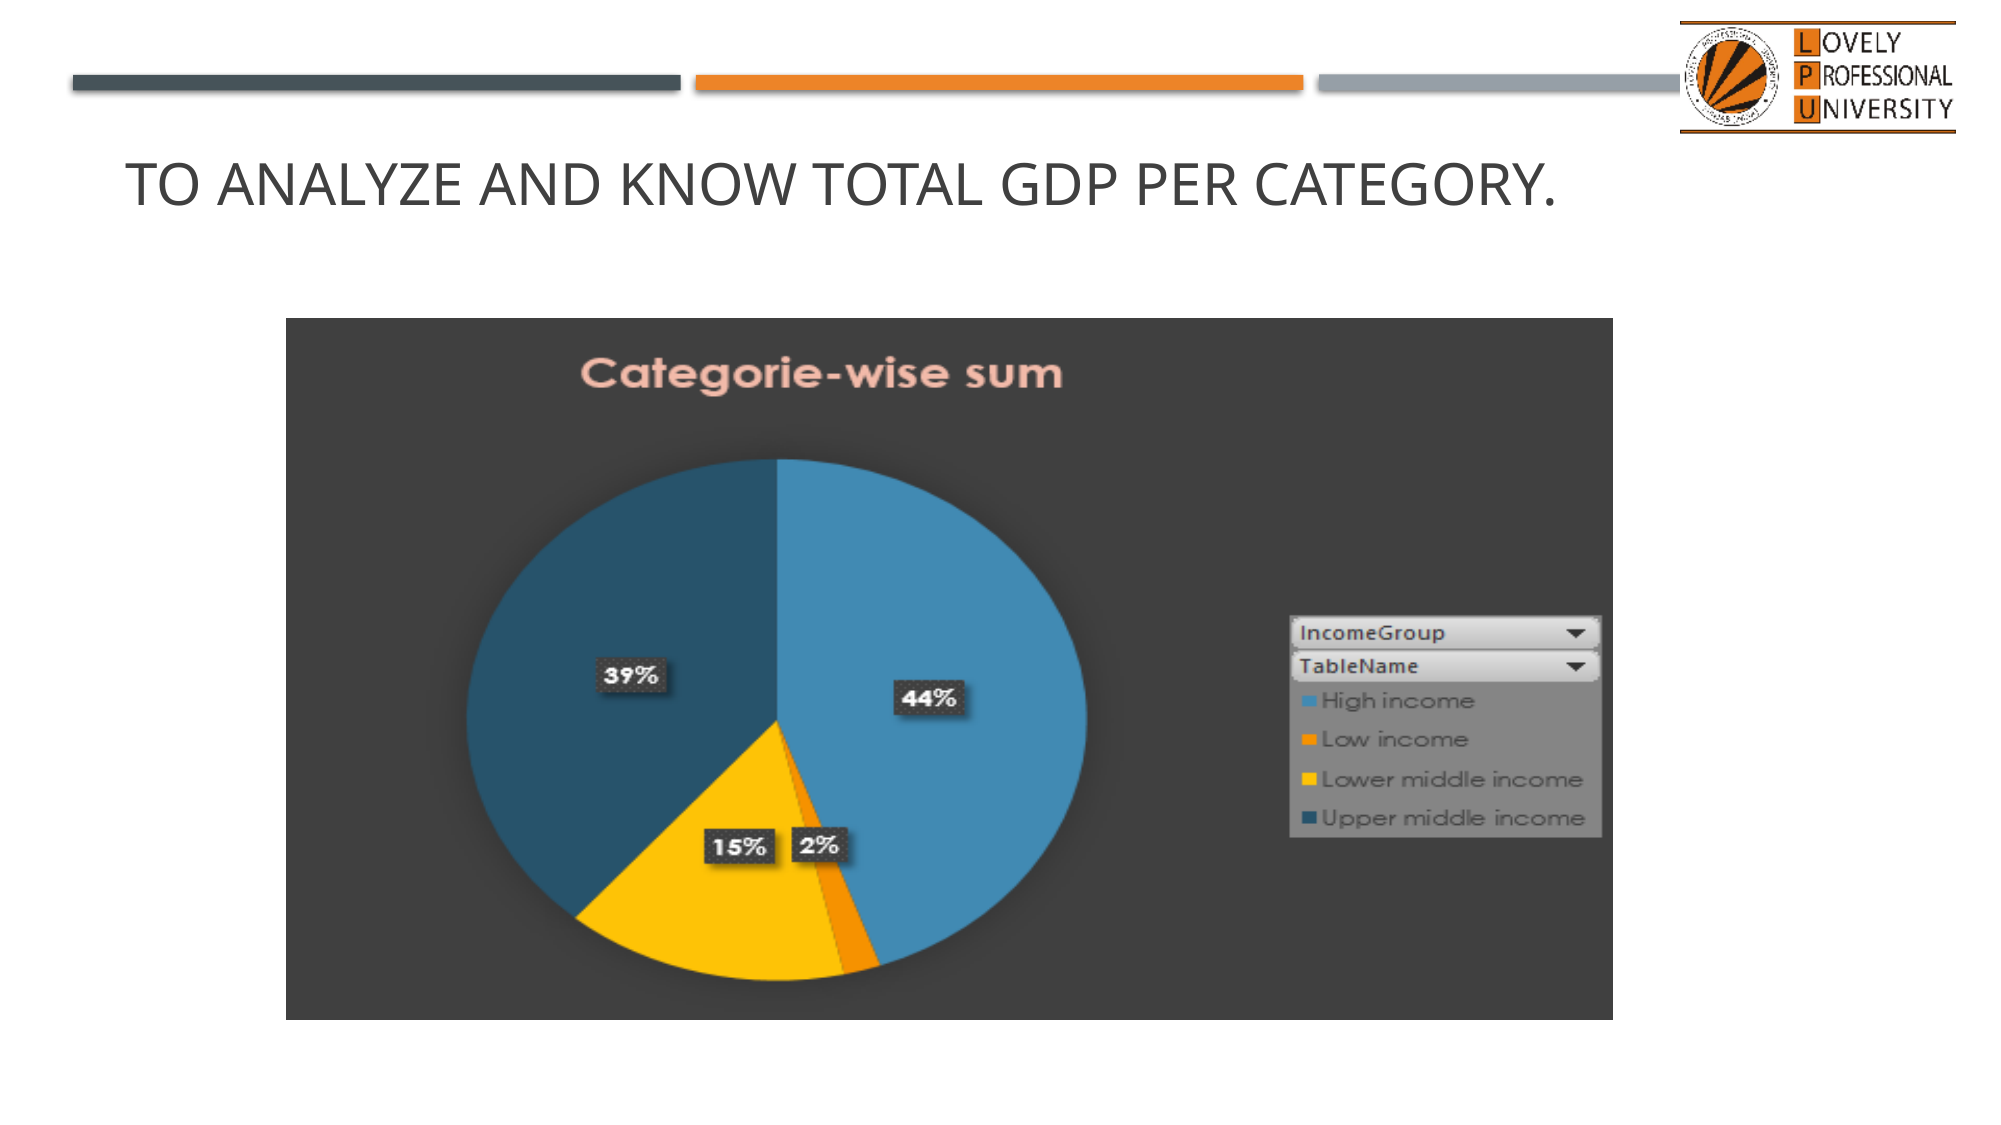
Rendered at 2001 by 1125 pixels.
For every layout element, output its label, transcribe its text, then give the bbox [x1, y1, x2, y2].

picture [1680, 21, 1957, 136]
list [286, 317, 1613, 1021]
title To analyze and know total GDP per category. [95, 115, 1905, 225]
